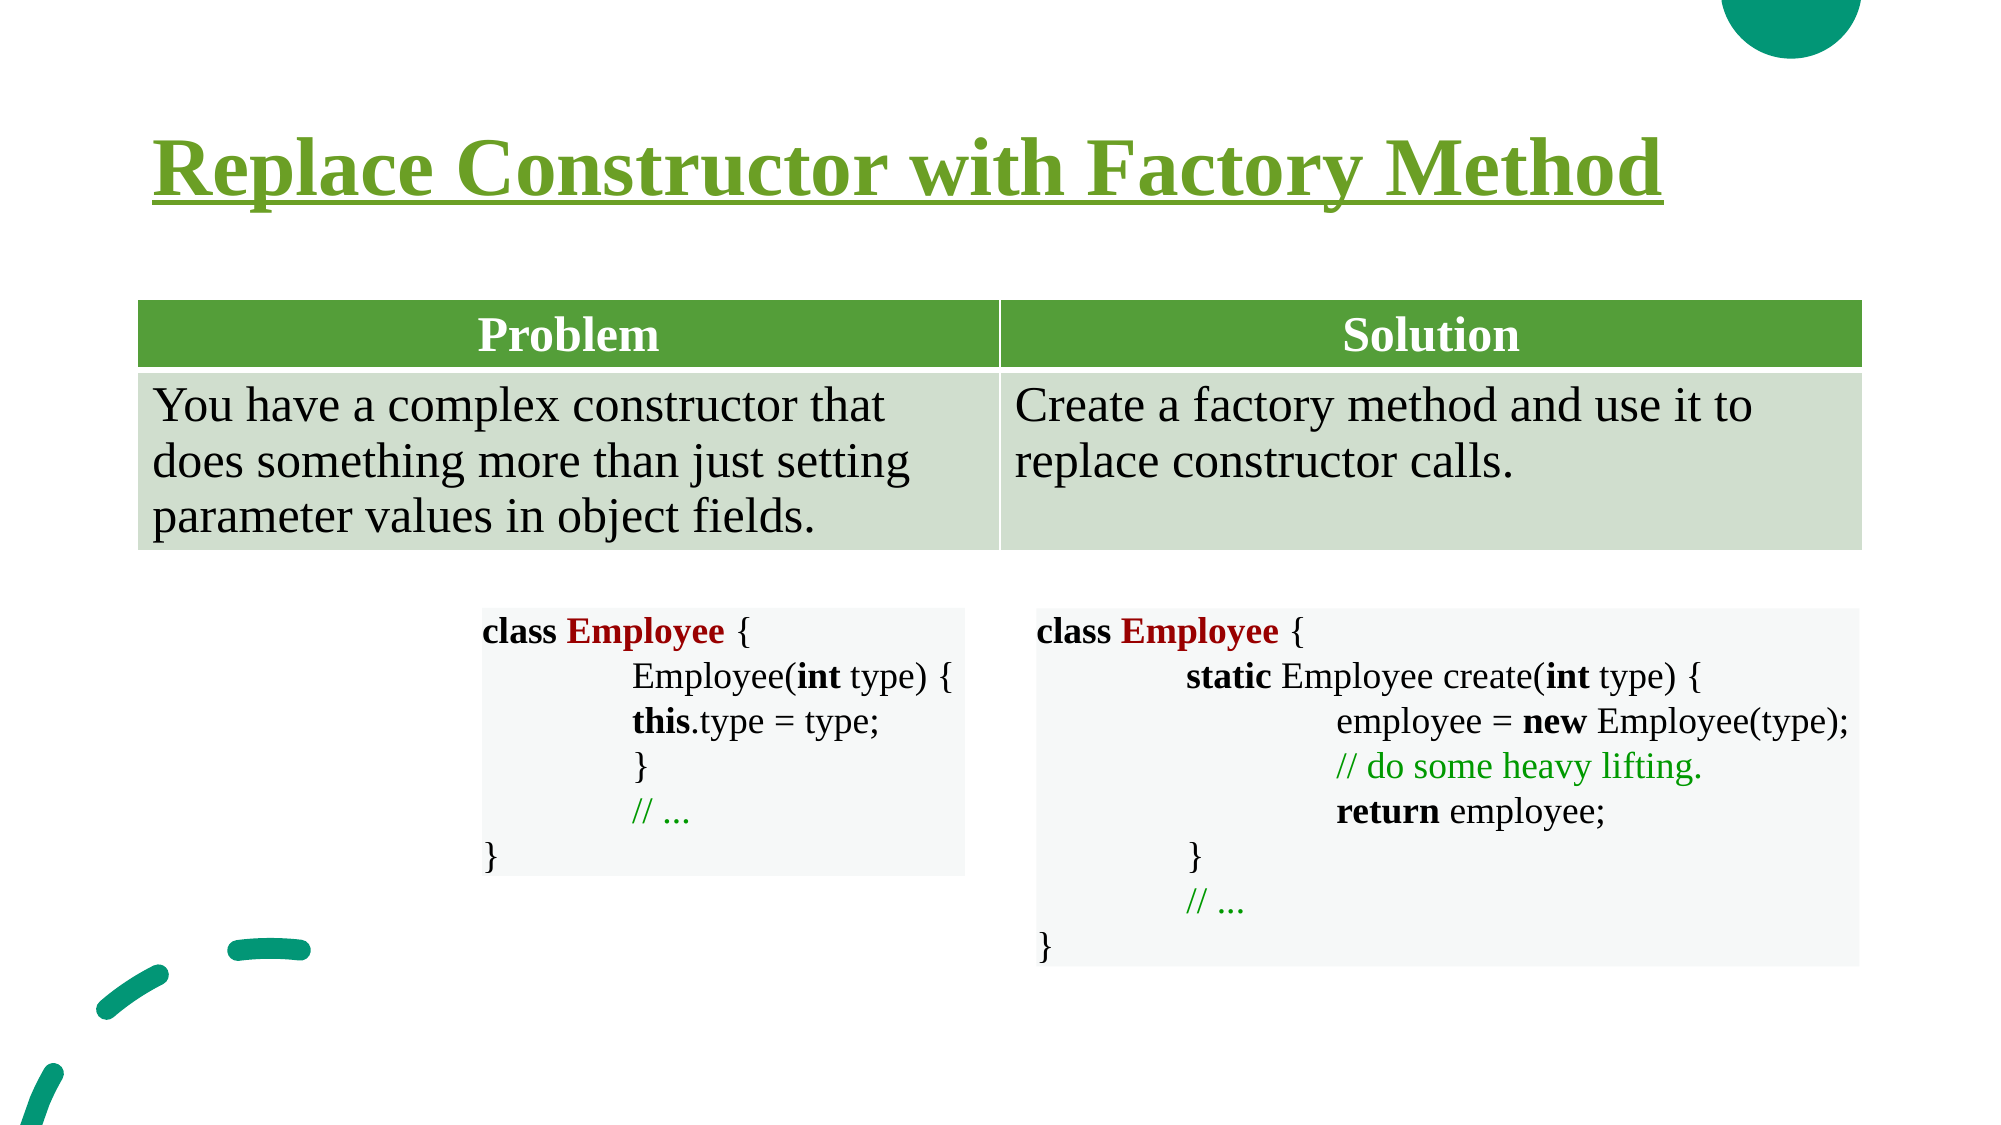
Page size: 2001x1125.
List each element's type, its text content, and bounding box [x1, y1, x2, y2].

text_box class Employee { Employee(int type) { this.type = type; } // ... } [482, 607, 965, 876]
text_box class Employee { static Employee create(int type) { employee = new Employee(type); // do some heavy lifting. return employee; } // ... } [1036, 608, 1860, 967]
table_header Problem [138, 300, 999, 367]
title Replace Constructor with Factory Method [137, 59, 1863, 278]
table_cell Create a factory method and use it to replace constructor calls. [1001, 373, 1862, 550]
table_header Solution [1001, 300, 1862, 367]
table_cell You have a complex constructor that does something more than just setting parameter values in object fields. [138, 373, 999, 550]
